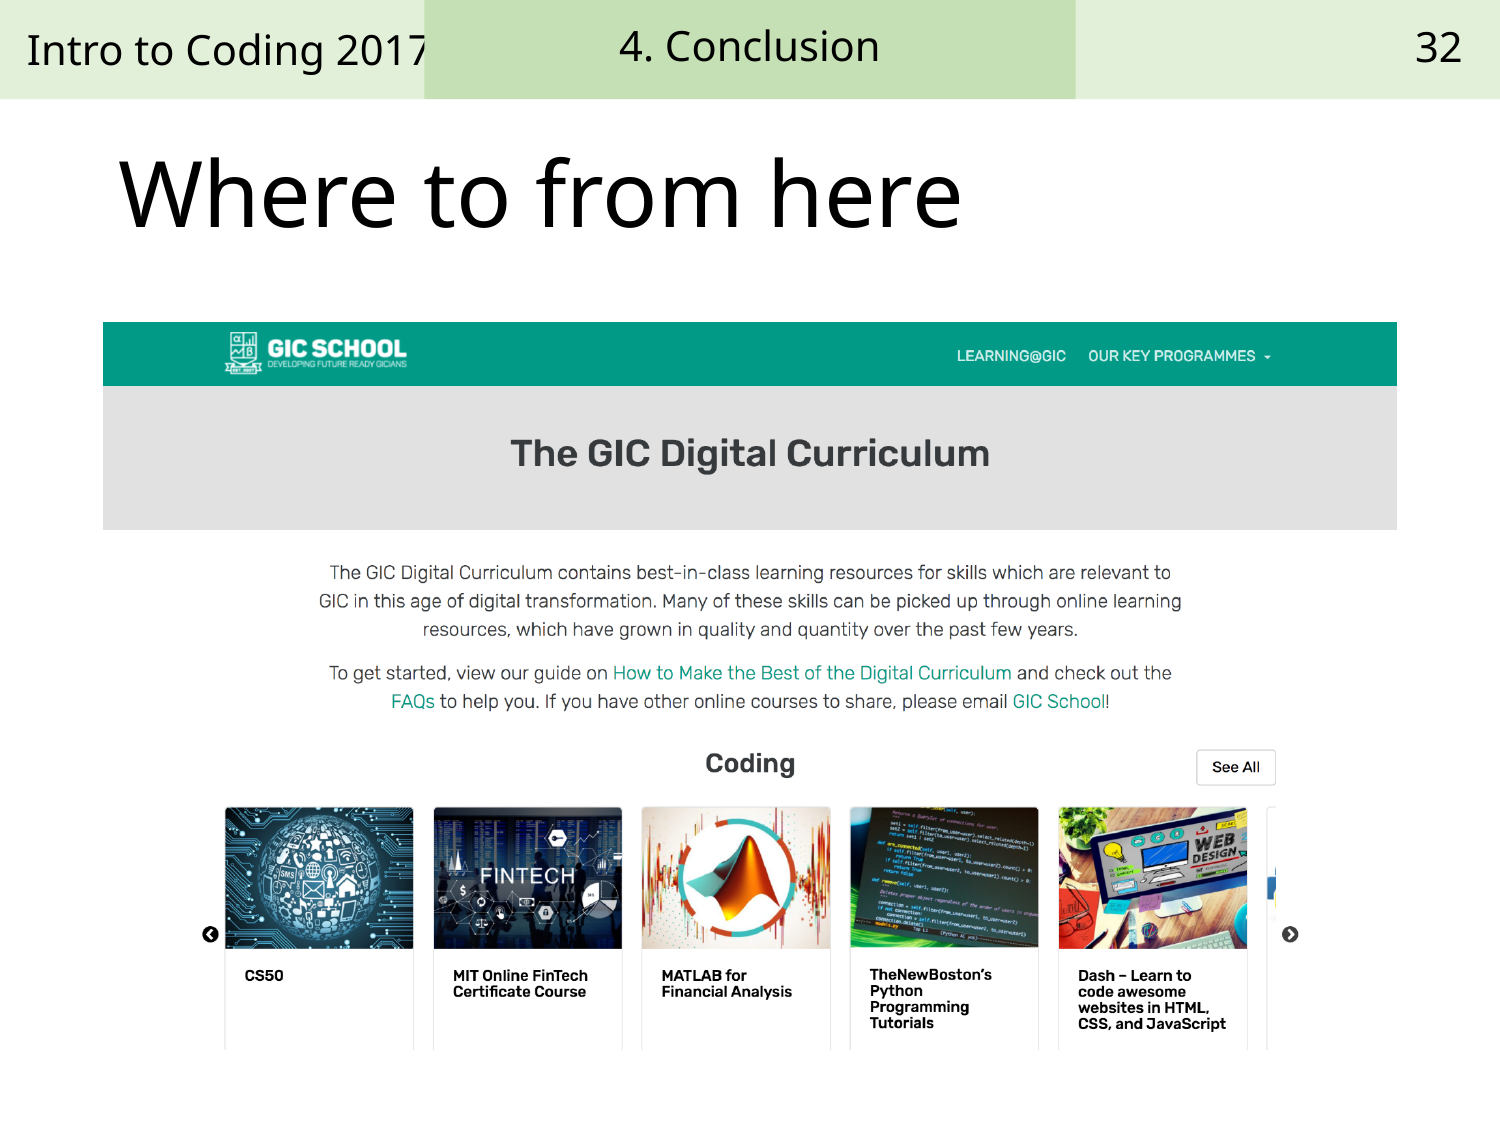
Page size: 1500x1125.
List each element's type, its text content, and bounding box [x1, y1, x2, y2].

title Where to from here [103, 118, 1397, 278]
list 4. Conclusion [424, 0, 1076, 97]
slide_number 32 [1332, 19, 1478, 80]
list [103, 322, 1397, 1051]
